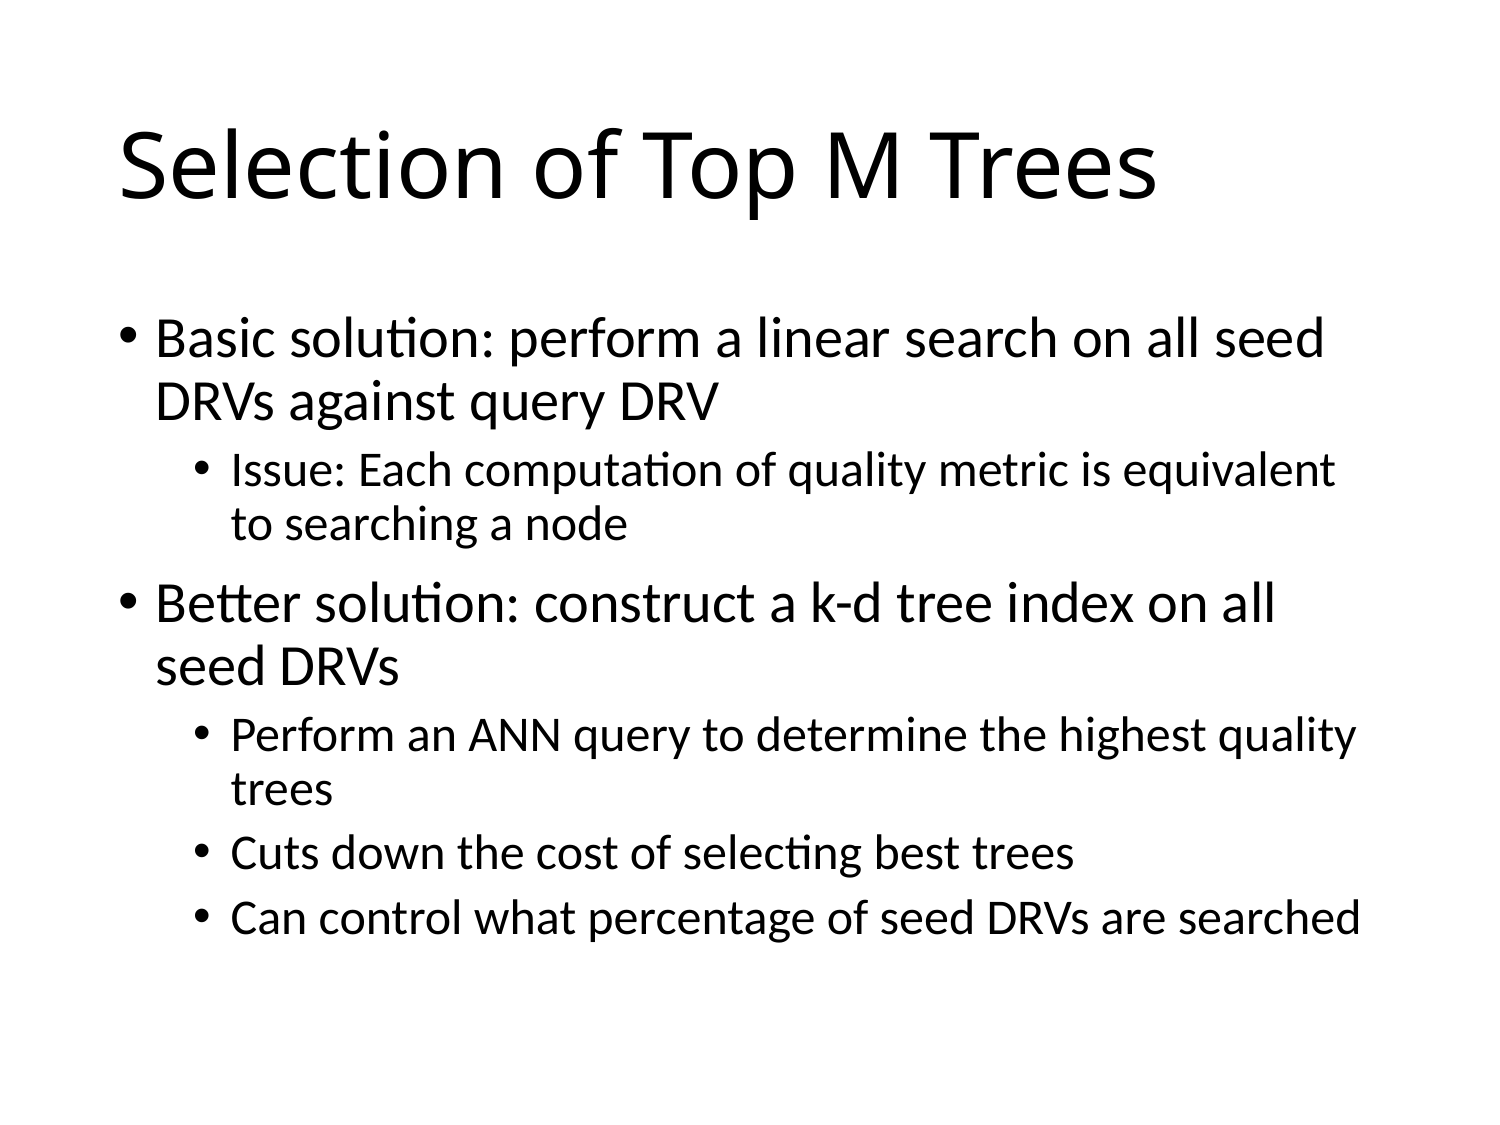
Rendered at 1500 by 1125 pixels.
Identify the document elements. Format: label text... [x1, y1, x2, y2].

list Basic solution: perform a linear search on all seed DRVs against query DRV Issue: Each computation of quality metric is equivalent to searching a node Better solution: construct a k-d tree index on all seed DRVs Perform an ANN query to determine the highest quality trees Cuts down the cost of selecting best trees Can control what percentage of seed DRVs are searched [103, 299, 1397, 1014]
title Selection of Top M Trees [103, 59, 1397, 278]
